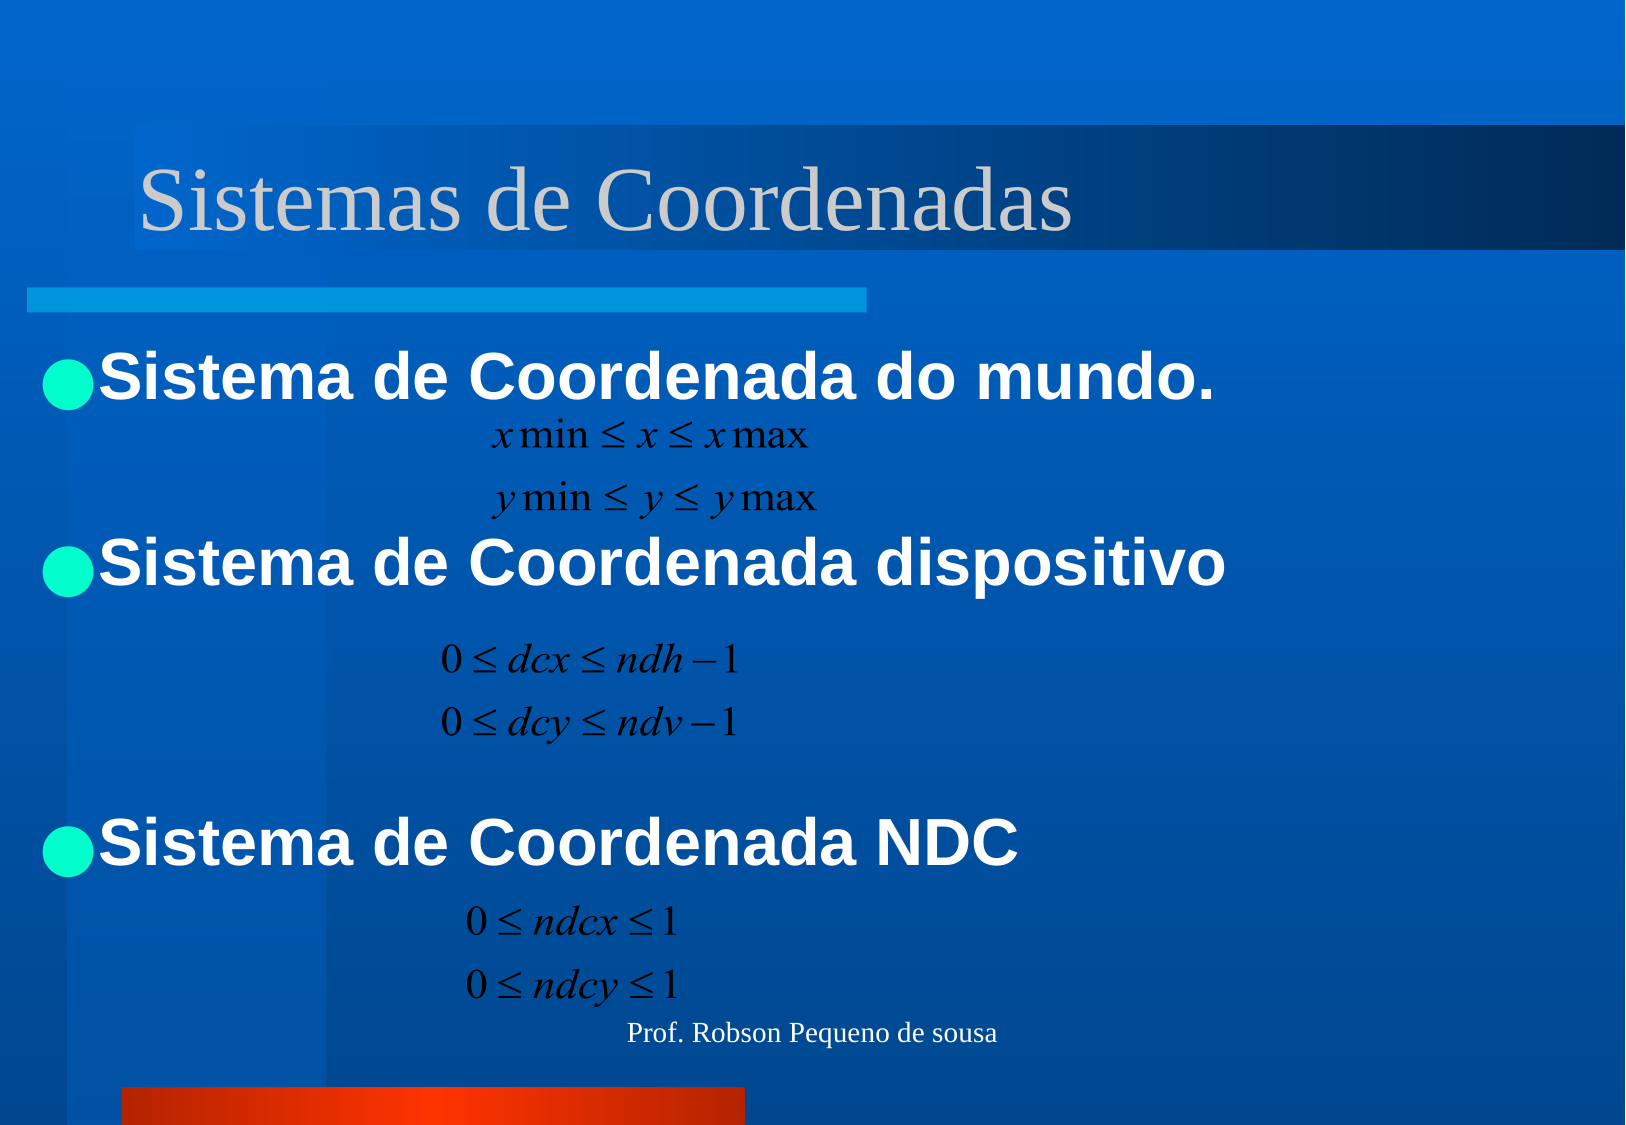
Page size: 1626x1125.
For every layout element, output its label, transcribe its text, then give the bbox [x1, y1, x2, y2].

picture [487, 412, 822, 526]
picture [462, 899, 682, 1013]
picture [437, 637, 743, 751]
list Sistema de Coordenada do mundo. Sistema de Coordenada dispositivo Sistema de Coordenada NDC [24, 324, 1504, 1125]
title Sistemas de Coordenadas [121, 99, 1504, 288]
